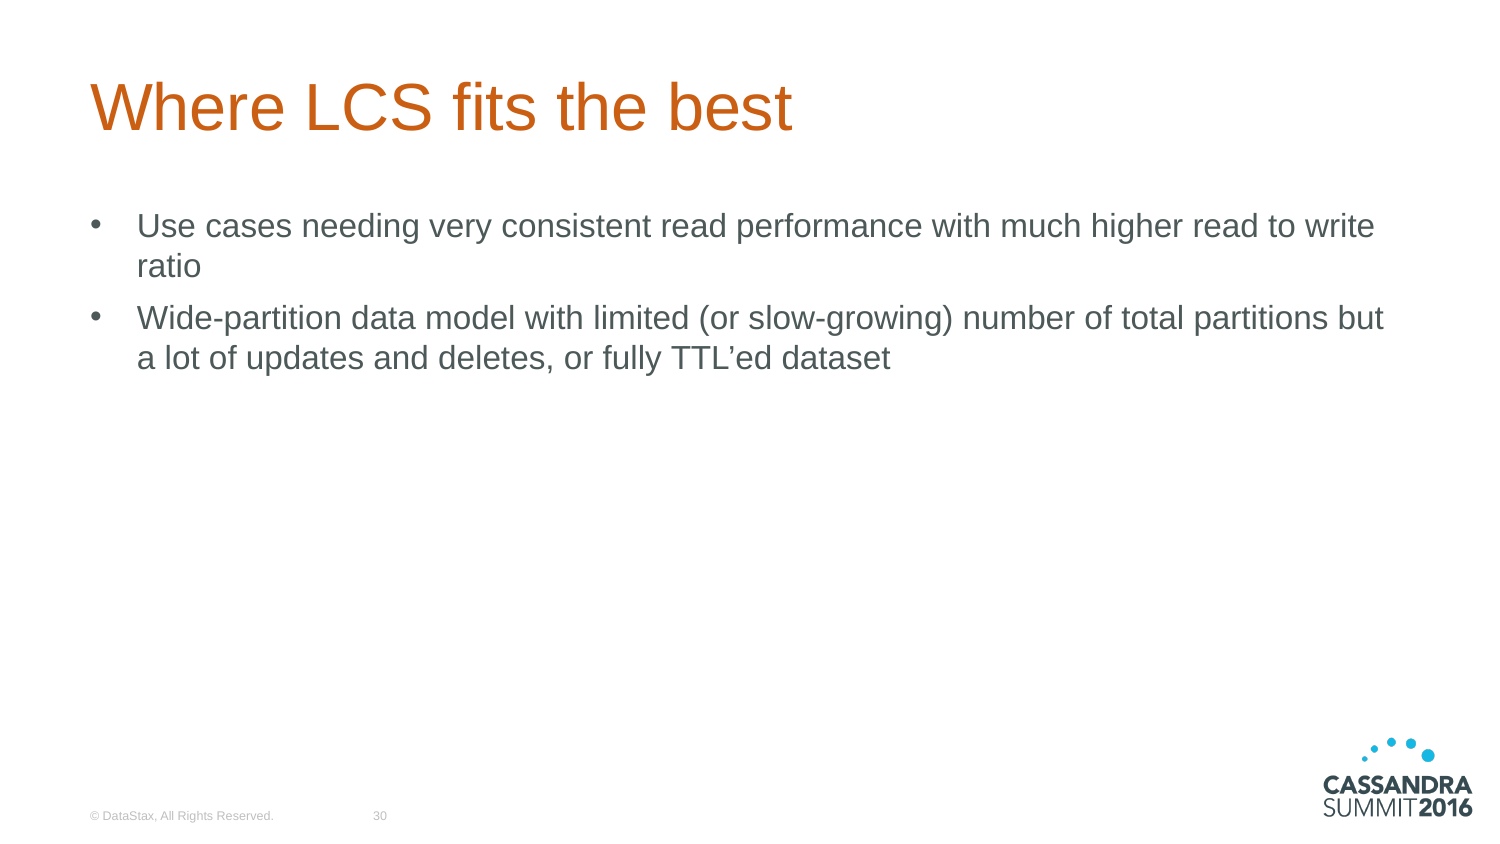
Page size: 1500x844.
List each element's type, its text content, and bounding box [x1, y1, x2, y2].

list Use cases needing very consistent read performance with much higher read to write ratio Wide-partition data model with limited (or slow-growing) number of total partitions but a lot of updates and deletes, or fully TTL’ed dataset [75, 196, 1425, 722]
picture [1320, 734, 1475, 819]
slide_number 30 [346, 793, 414, 839]
title Where LCS fits the best [75, 33, 1425, 175]
footer © DataStax, All Rights Reserved. [75, 793, 337, 839]
